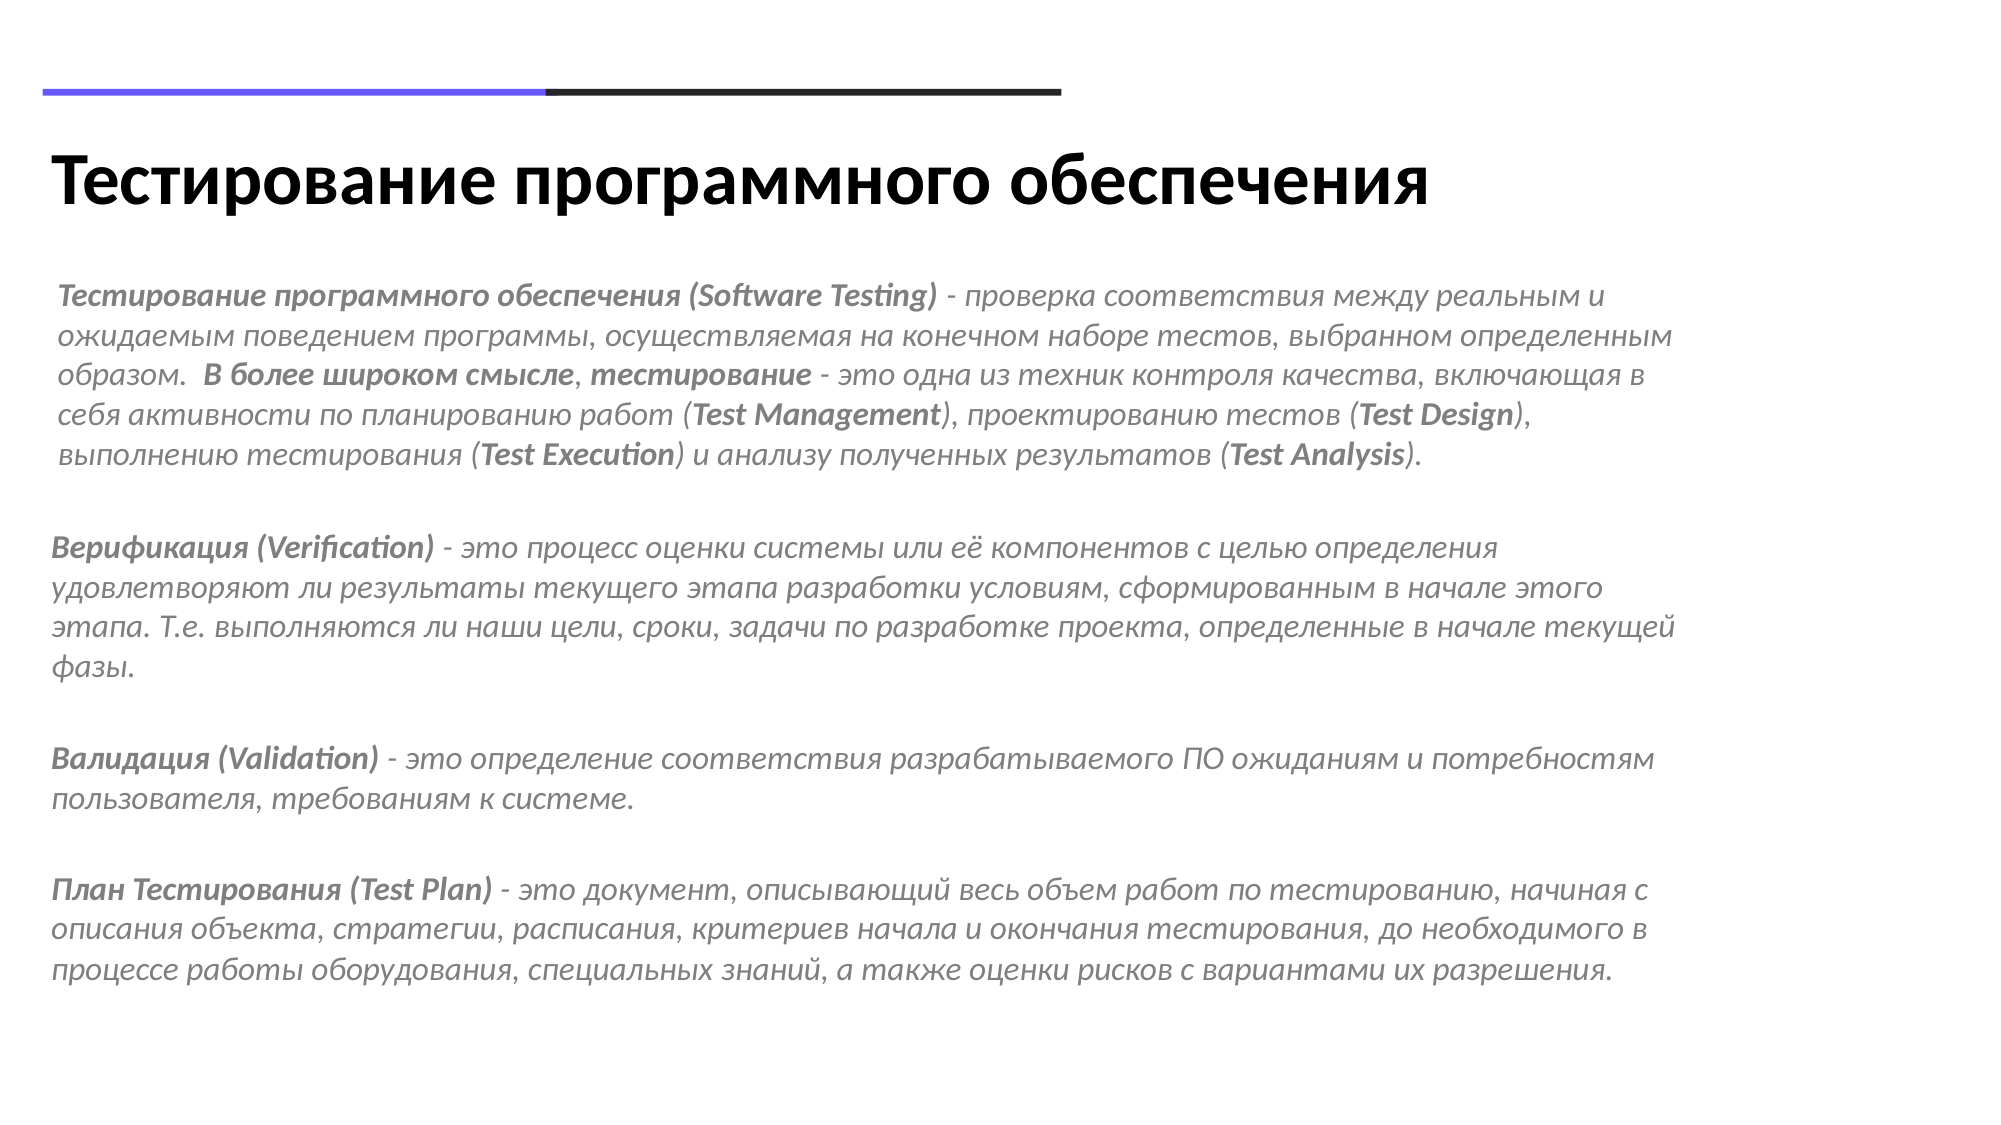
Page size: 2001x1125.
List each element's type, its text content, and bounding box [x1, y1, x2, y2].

text_box [42, 88, 545, 96]
text_box [545, 88, 1062, 96]
text_box Тестирование программного обеспечения (Software Testing) - проверка соответствия между реальным и ожидаемым поведением программы, осуществляемая на конечном наборе тестов, выбранном определенным образом. В более широком смысле, тестирование - это одна из техник контроля качества, включающая в себя активности по планированию работ (Test Management), проектированию тестов (Test Design), выполнению тестирования (Test Execution) и анализу полученных результатов (Test Analysis). [42, 265, 1705, 483]
text_box Валидация (Validation) - это определение соответствия разрабатываемого ПО ожиданиям и потребностям пользователя, требованиям к системе. [35, 729, 1705, 825]
title Тестирование программного обеспечения [35, 130, 1513, 231]
text_box Верификация (Verification) - это процесс оценки системы или её компонентов с целью определения удовлетворяют ли результаты текущего этапа разработки условиям, сформированным в начале этого этапа. Т.е. выполняются ли наши цели, сроки, задачи по разработке проекта, определенные в начале текущей фазы. [35, 517, 1705, 694]
text_box План Тестирования (Test Plan) - это документ, описывающий весь объем работ по тестированию, начиная с описания объекта, стратегии, расписания, критериев начала и окончания тестирования, до необходимого в процессе работы оборудования, специальных знаний, а также оценки рисков с вариантами их разрешения. [35, 859, 1705, 996]
